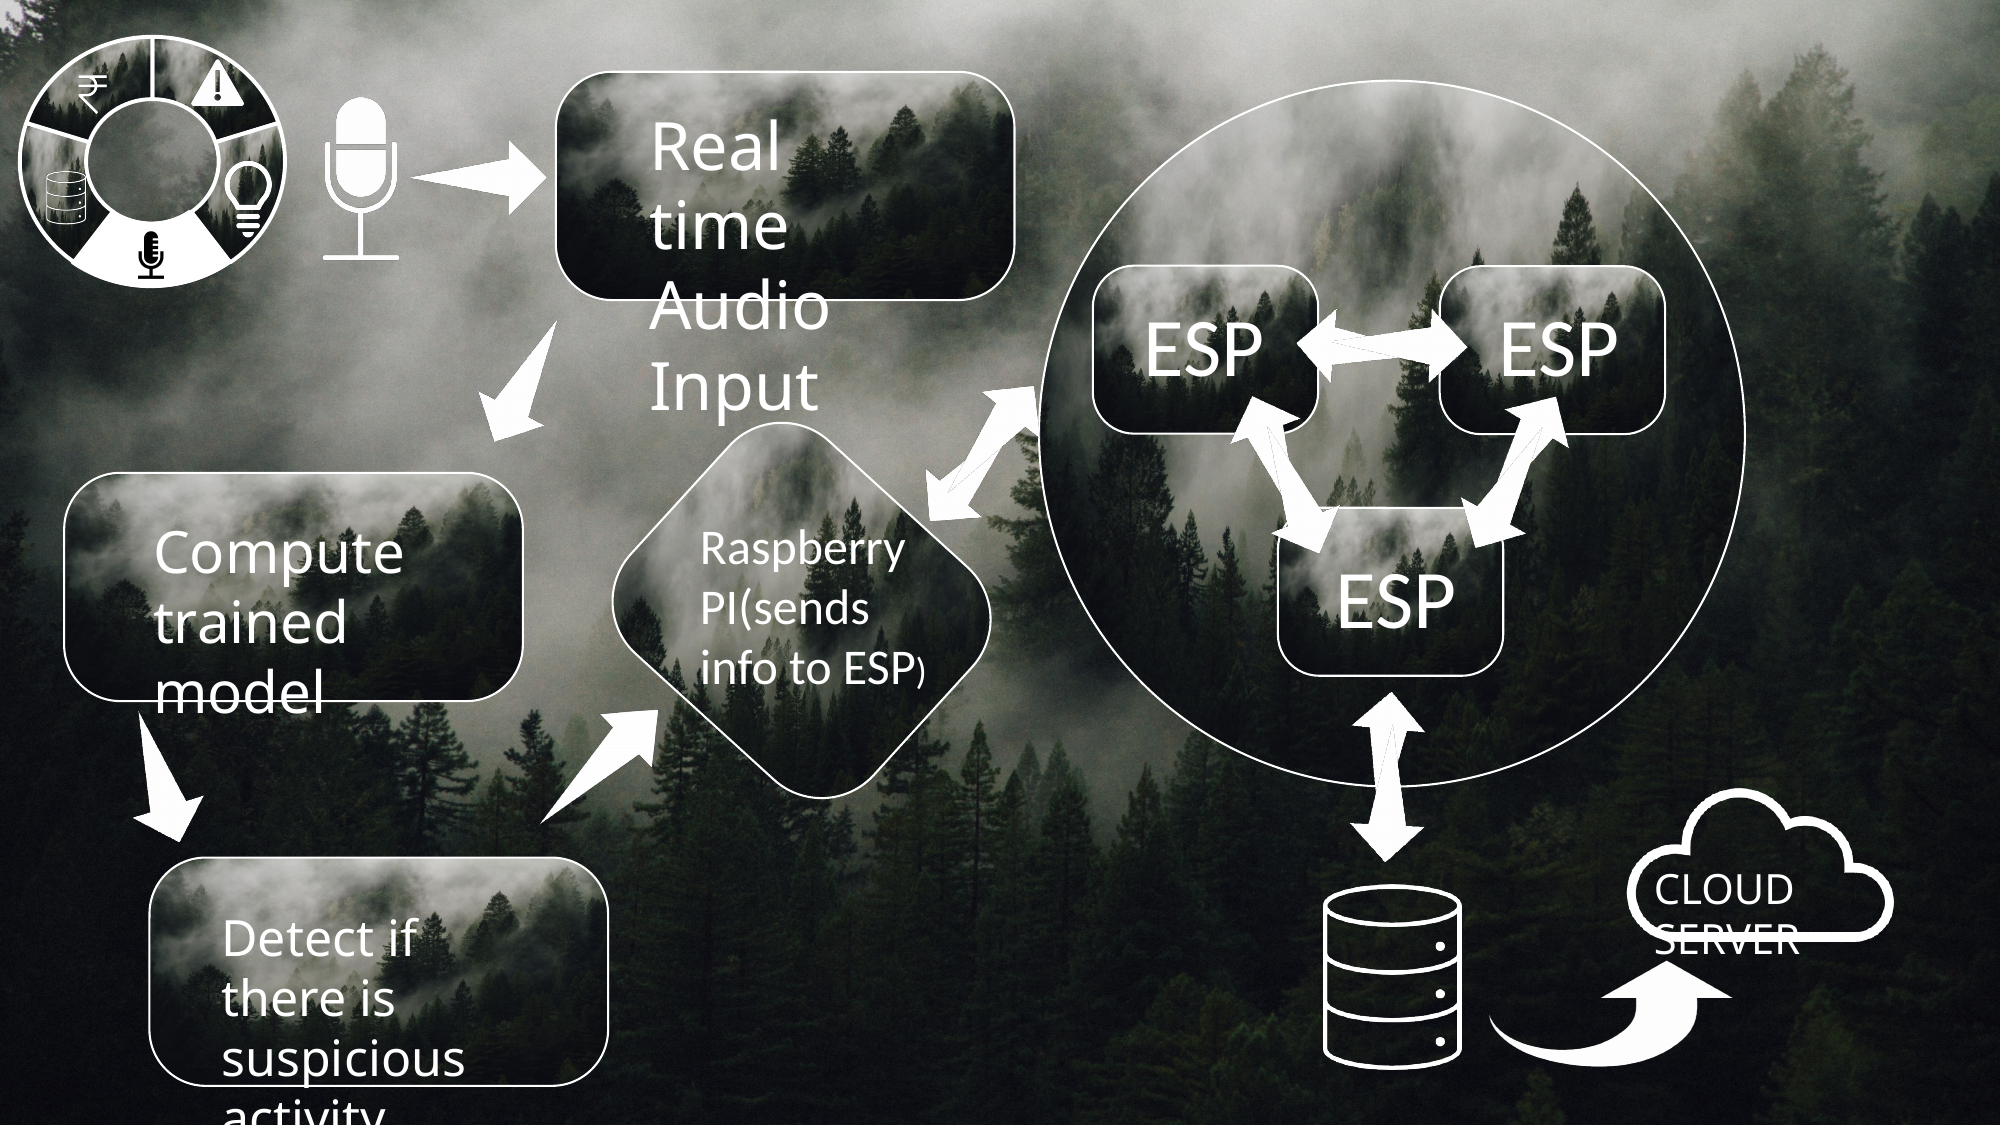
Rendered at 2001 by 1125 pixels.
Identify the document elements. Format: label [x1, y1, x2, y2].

text_box [19, 36, 285, 287]
text_box [1303, 686, 1471, 860]
text_box [1298, 256, 1466, 436]
text_box [1201, 385, 1369, 565]
text_box [898, 364, 1067, 544]
picture [0, 0, 2000, 1125]
text_box [48, 67, 308, 318]
text_box [1431, 381, 1599, 562]
